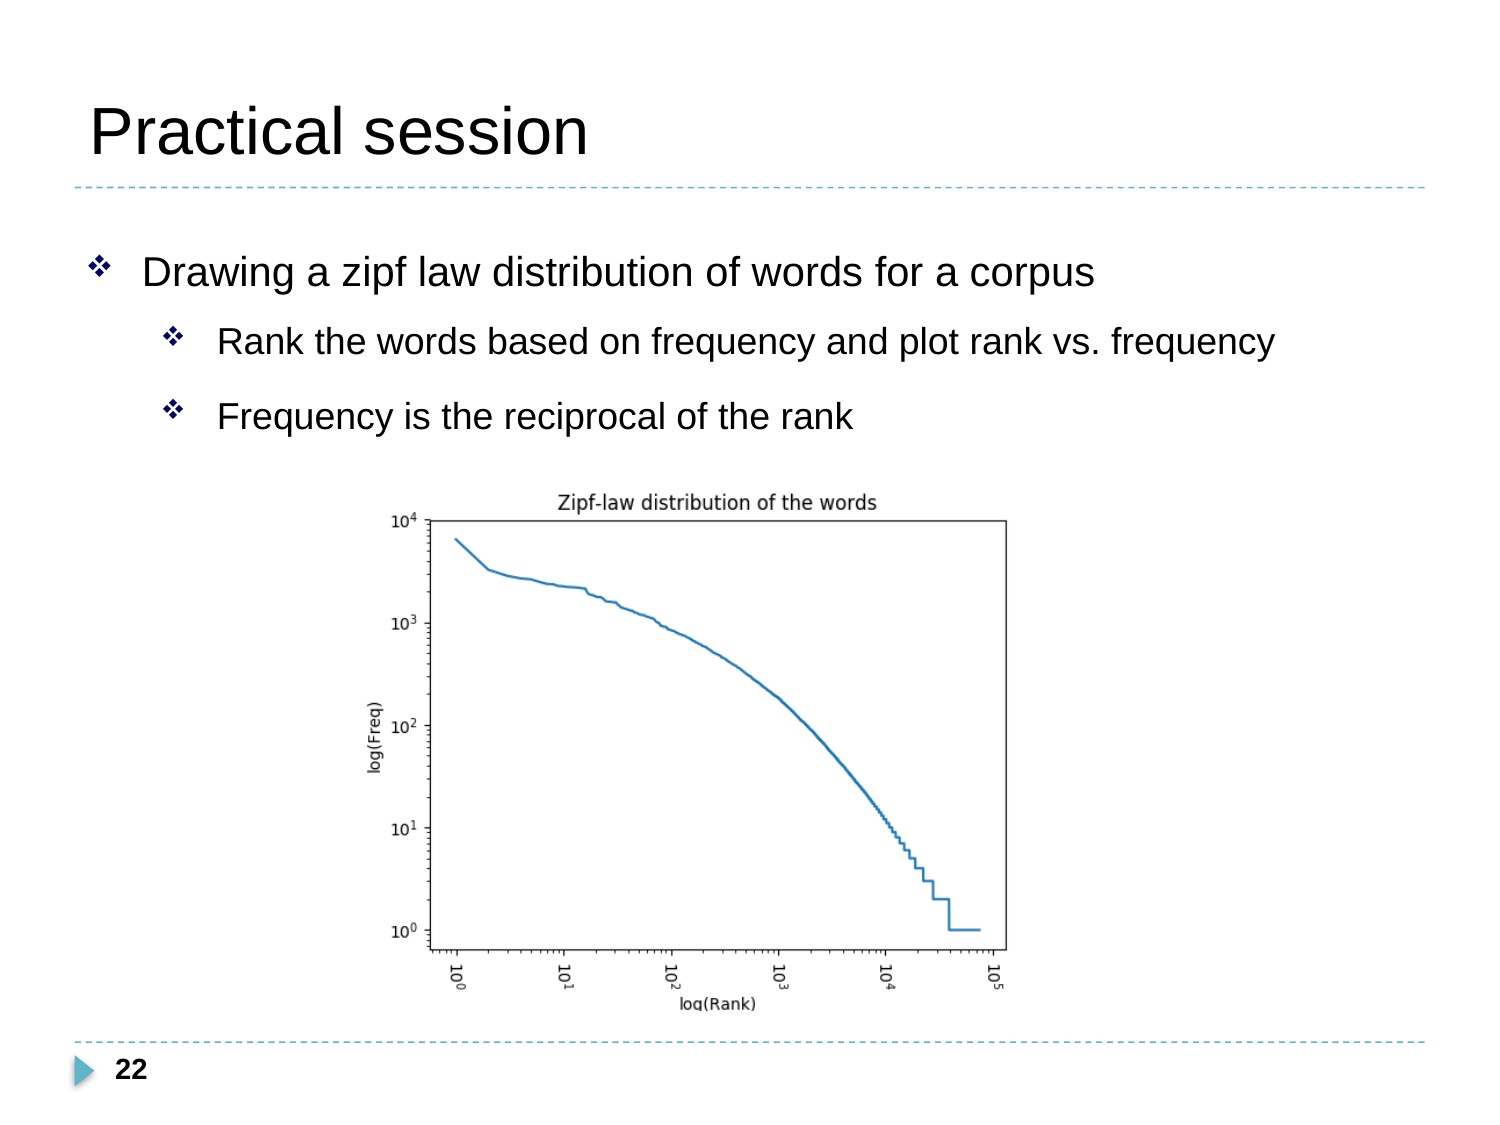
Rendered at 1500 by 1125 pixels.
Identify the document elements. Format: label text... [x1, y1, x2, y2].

picture [337, 452, 1081, 1011]
text_box Drawing a zipf law distribution of words for a corpus Rank the words based on frequency and plot rank vs. frequency Frequency is the reciprocal of the rank [70, 212, 1471, 445]
slide_number 22 [100, 1042, 426, 1103]
title Practical session [75, 24, 1425, 175]
